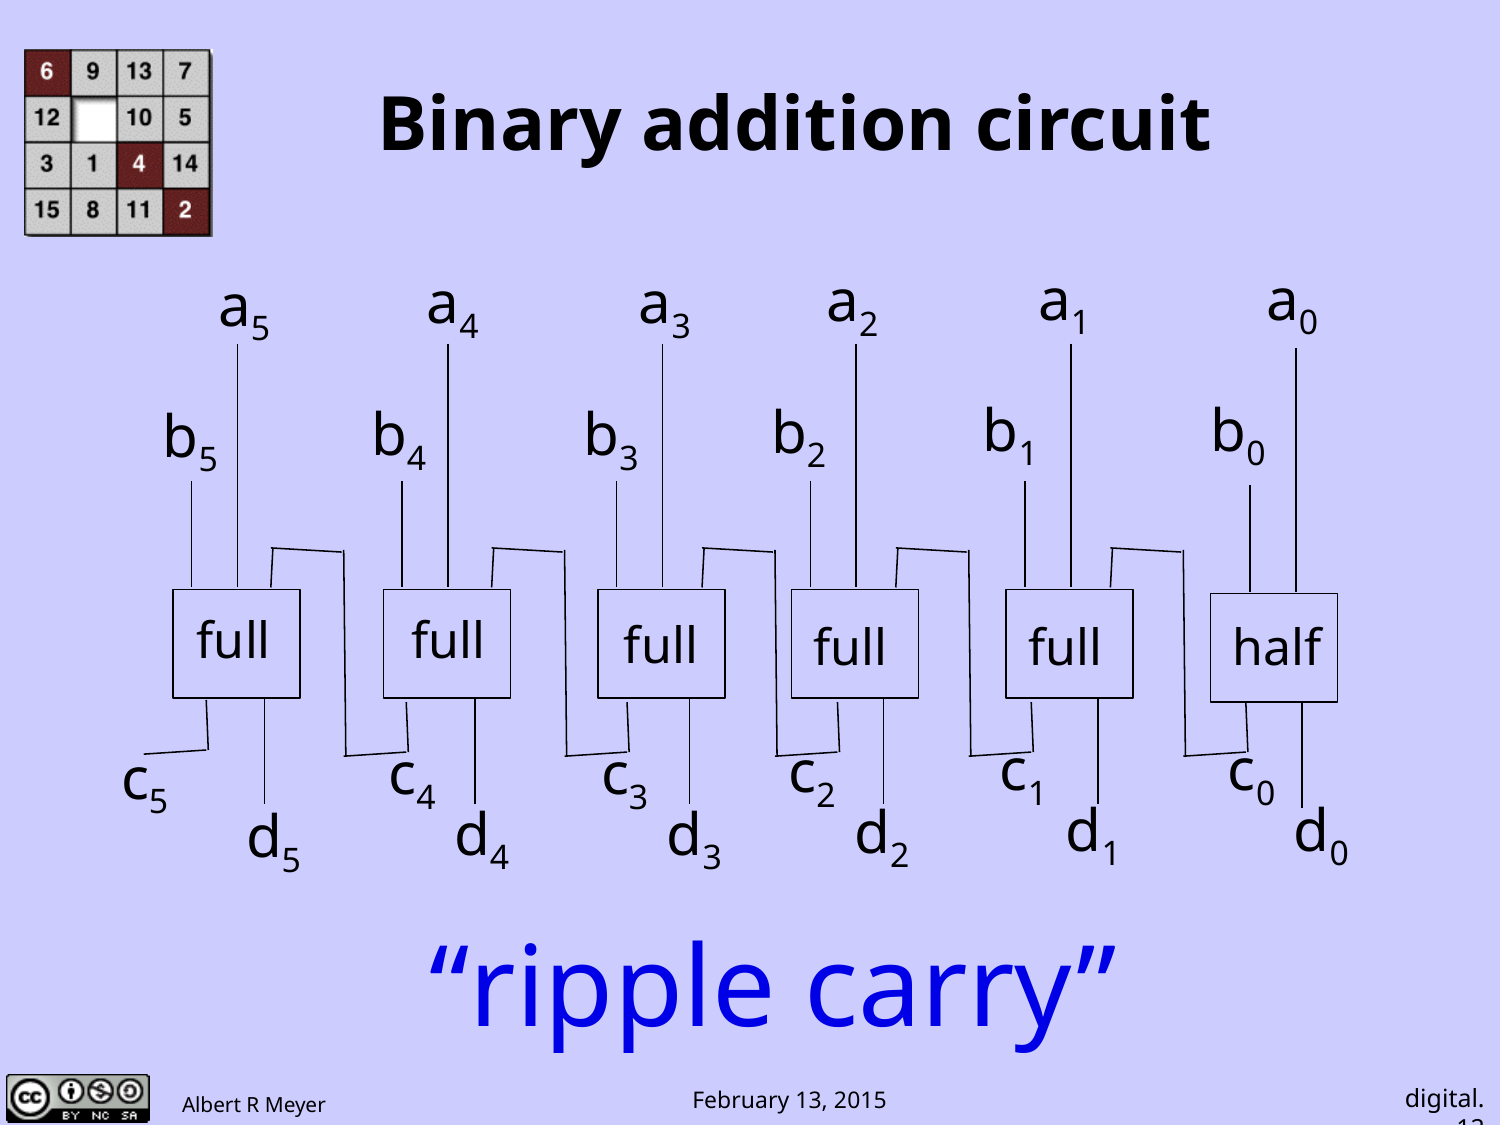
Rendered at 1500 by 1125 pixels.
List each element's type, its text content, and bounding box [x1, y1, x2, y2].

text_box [369, 724, 1295, 816]
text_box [270, 547, 1249, 757]
picture [6, 1074, 150, 1123]
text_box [237, 354, 1297, 592]
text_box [1254, 589, 1338, 703]
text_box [105, 733, 1367, 878]
text_box “ripple carry” [414, 906, 1133, 1056]
title Binary addition circuit [362, 33, 1349, 209]
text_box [201, 253, 1335, 347]
picture [24, 49, 213, 237]
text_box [145, 385, 1284, 478]
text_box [191, 485, 232, 592]
slide_number digital.12 [1366, 1074, 1500, 1121]
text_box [1254, 697, 1303, 731]
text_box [172, 589, 265, 703]
